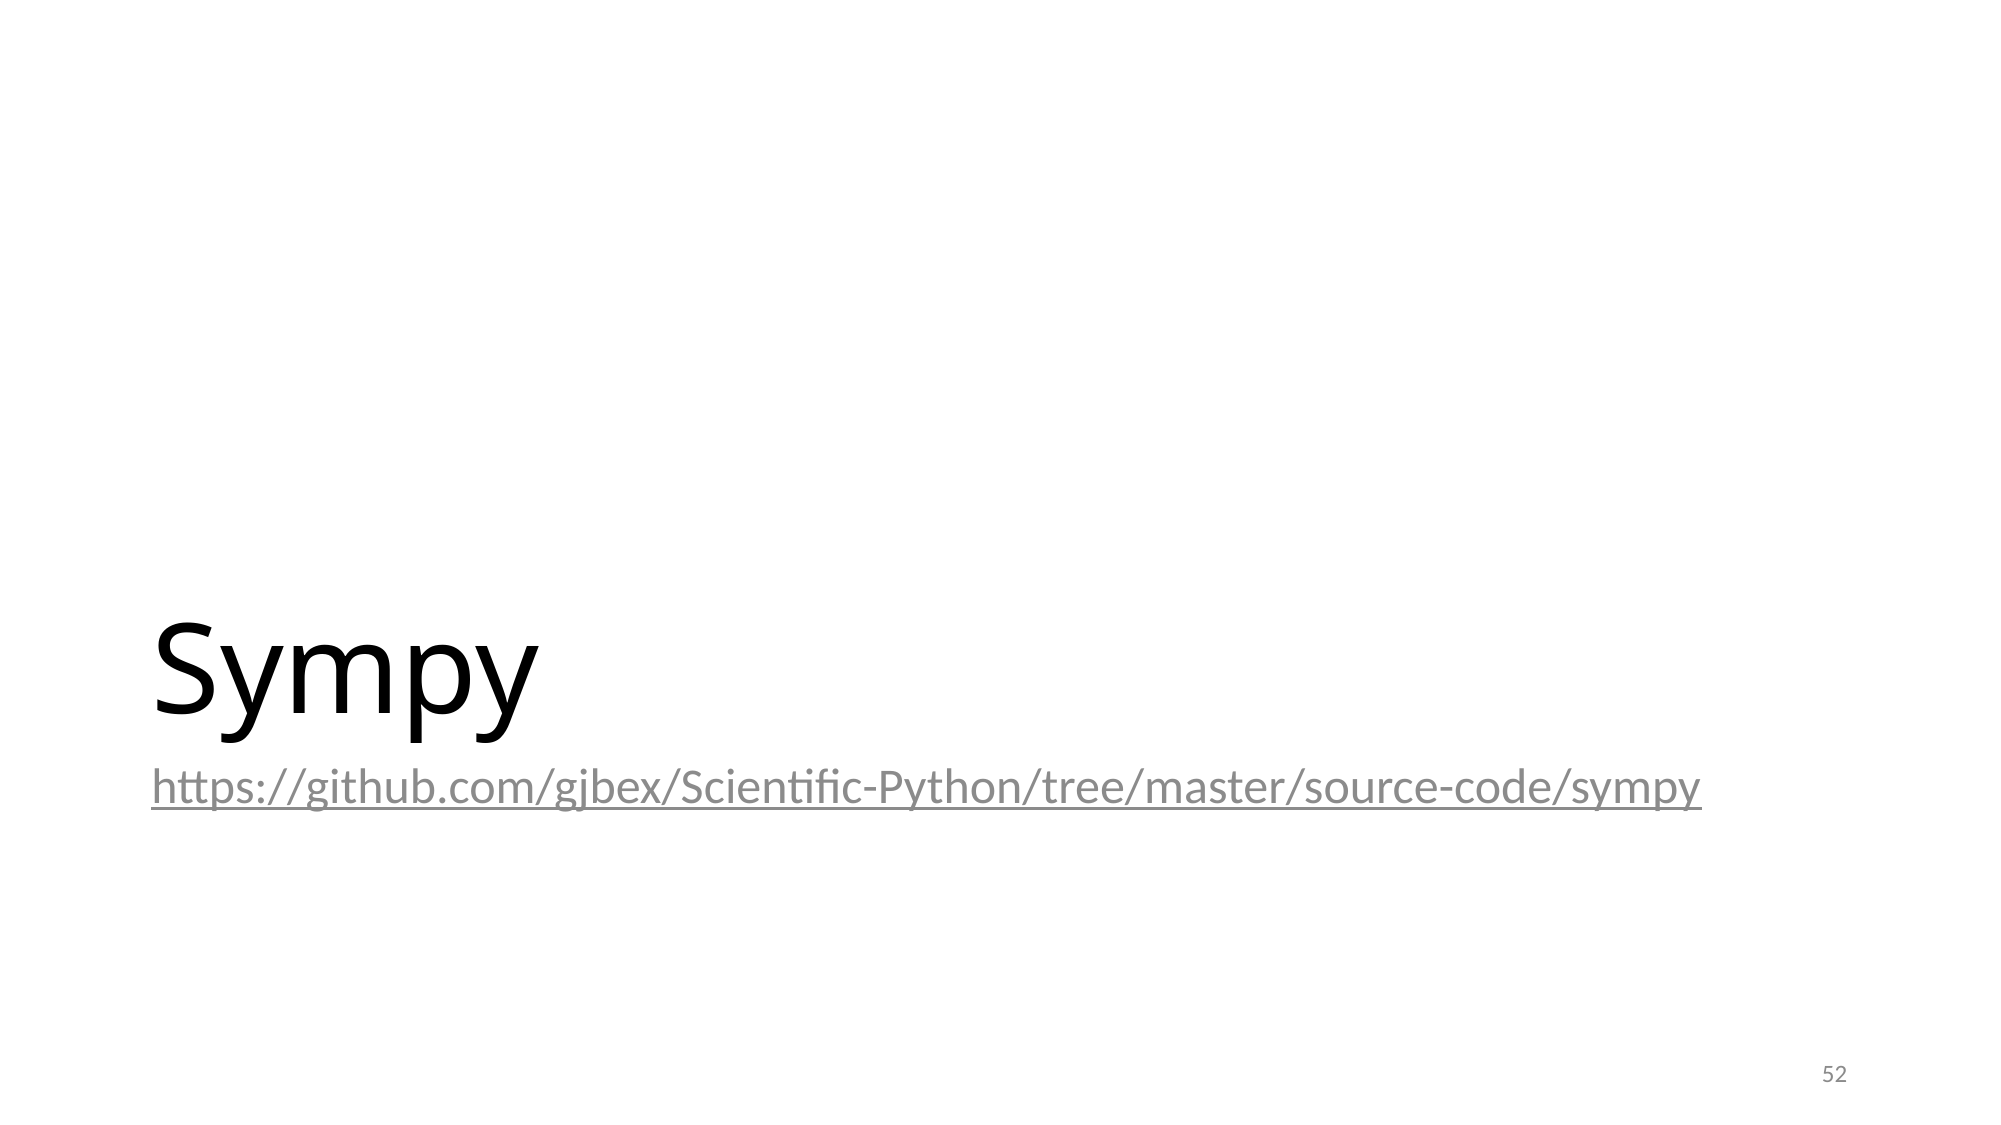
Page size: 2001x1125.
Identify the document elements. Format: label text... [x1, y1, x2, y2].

title Sympy [136, 280, 1862, 749]
slide_number 52 [1412, 1042, 1863, 1103]
list https://github.com/gjbex/Scientific-Python/tree/master/source-code/sympy [136, 752, 1862, 999]
